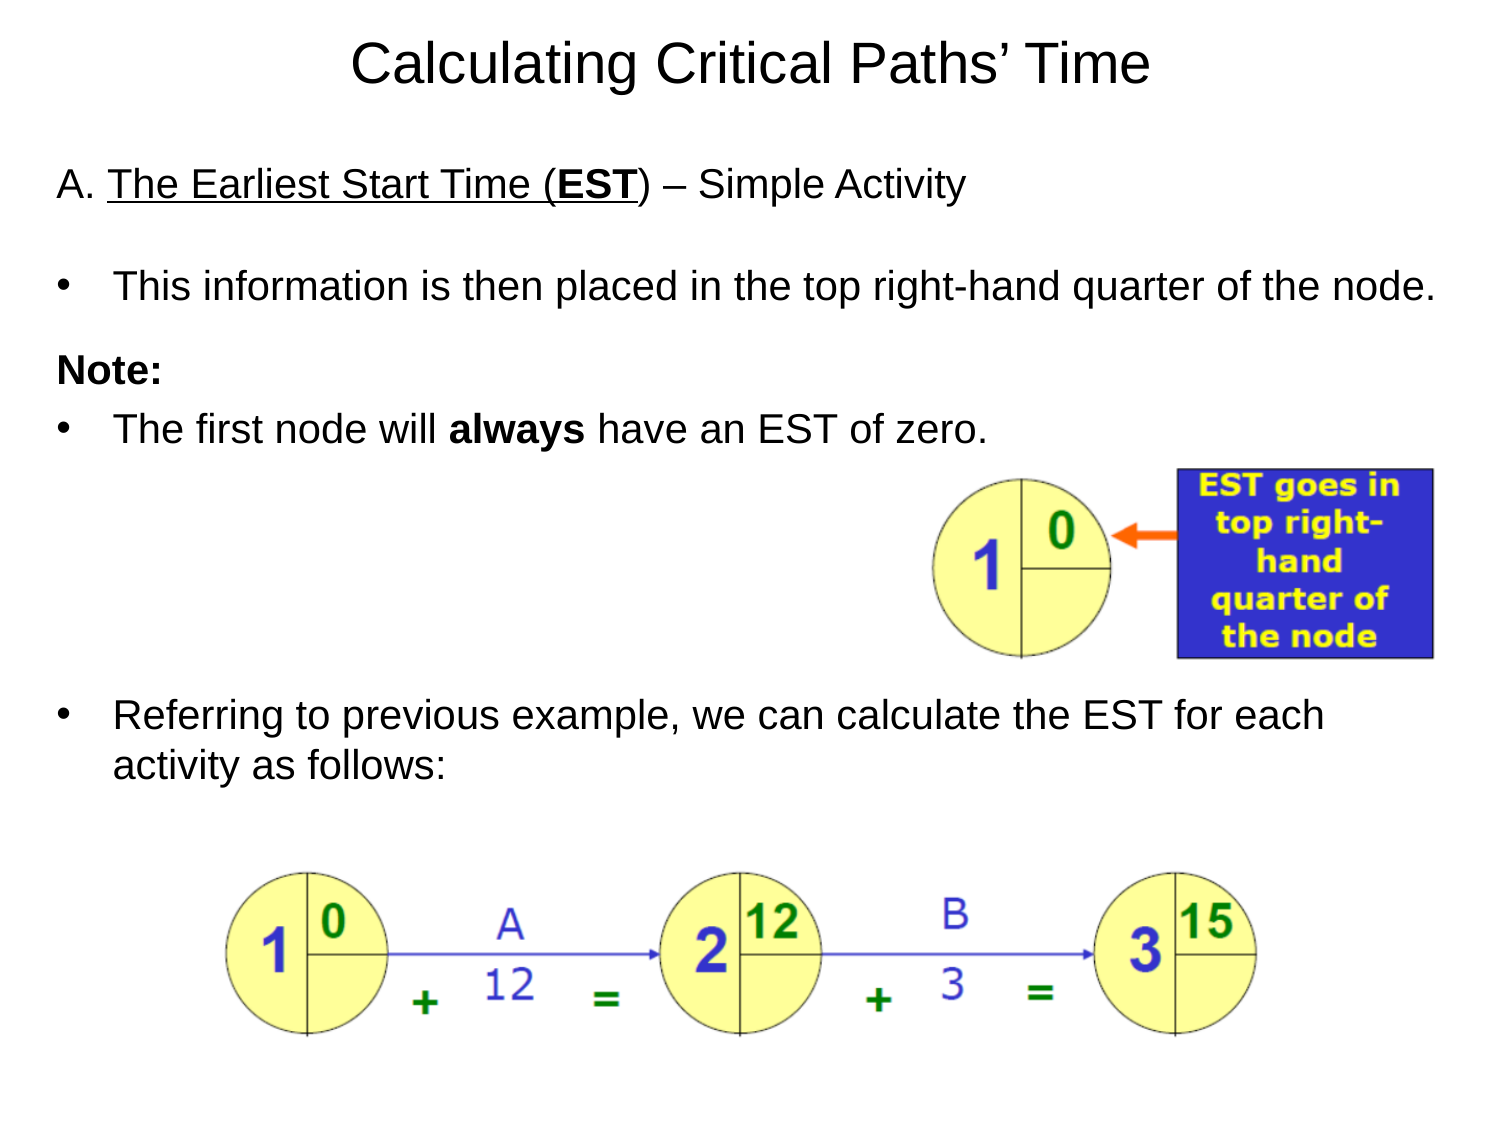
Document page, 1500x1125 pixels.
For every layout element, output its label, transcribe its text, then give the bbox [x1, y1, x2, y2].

list A. The Earliest Start Time (EST) – Simple Activity This information is then placed in the top right-hand quarter of the node. Note: The first node will always have an EST of zero. Referring to previous example, we can calculate the EST for each activity as follows: [41, 149, 1459, 965]
title Calculating Critical Paths’ Time [76, 7, 1427, 114]
picture [915, 467, 1438, 663]
picture [218, 857, 1266, 1051]
